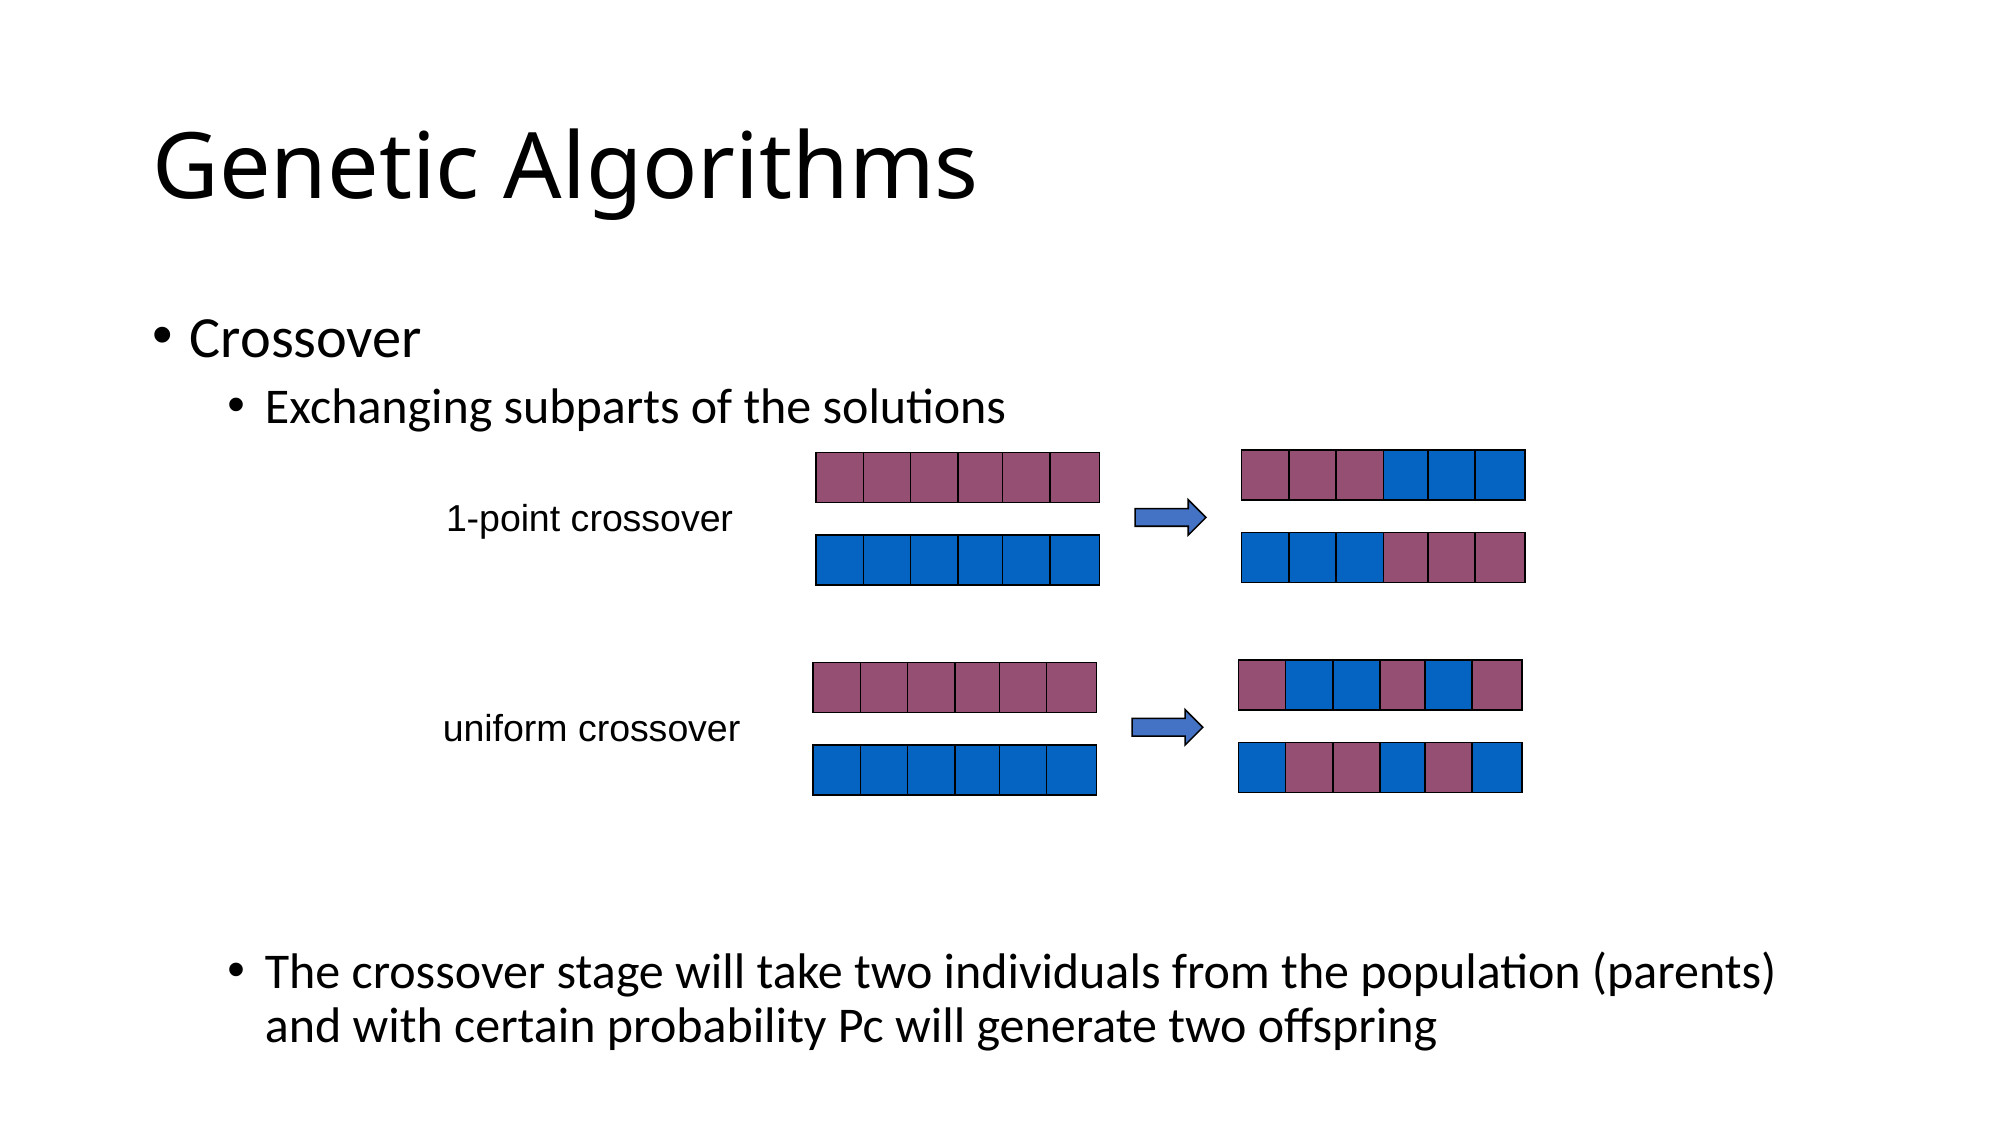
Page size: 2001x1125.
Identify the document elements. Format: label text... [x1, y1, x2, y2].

text_box [816, 452, 863, 503]
text_box [1380, 659, 1424, 710]
text_box [1471, 742, 1522, 793]
text_box [1285, 659, 1332, 710]
text_box [860, 662, 907, 713]
text_box [1471, 659, 1522, 710]
text_box [813, 745, 860, 796]
text_box [1132, 709, 1203, 745]
text_box [999, 662, 1046, 713]
text_box [910, 535, 958, 586]
text_box [1288, 450, 1335, 500]
title Genetic Algorithms [137, 59, 1863, 278]
text_box [954, 745, 999, 796]
text_box [954, 662, 999, 713]
text_box [863, 452, 910, 503]
text_box uniform crossover [428, 696, 756, 757]
text_box [1049, 535, 1100, 586]
text_box [816, 535, 863, 586]
text_box [1427, 532, 1475, 583]
text_box [1335, 450, 1383, 500]
text_box [1046, 662, 1097, 713]
text_box 1-point crossover [431, 486, 748, 547]
text_box [860, 745, 907, 796]
text_box [1002, 452, 1049, 503]
text_box [1241, 532, 1288, 583]
text_box [907, 745, 954, 796]
text_box [1002, 535, 1049, 586]
text_box [1285, 742, 1332, 793]
text_box [907, 662, 954, 713]
text_box [1424, 659, 1471, 710]
text_box [1332, 659, 1380, 710]
text_box [1475, 450, 1525, 500]
text_box [1332, 742, 1380, 793]
text_box [1383, 450, 1427, 500]
text_box [813, 662, 860, 713]
text_box [958, 535, 1002, 586]
text_box [1049, 452, 1100, 503]
text_box [1383, 532, 1427, 583]
text_box [910, 452, 958, 503]
text_box [1238, 742, 1285, 793]
text_box [863, 535, 910, 586]
text_box [1427, 450, 1475, 500]
text_box [1335, 532, 1383, 583]
text_box [1380, 742, 1424, 793]
text_box [958, 452, 1002, 503]
text_box [999, 745, 1046, 796]
text_box [1424, 742, 1471, 793]
text_box [1241, 450, 1288, 500]
text_box [1288, 532, 1335, 583]
text_box [1046, 745, 1097, 796]
list Crossover Exchanging subparts of the solutions The crossover stage will take two individuals from the population (parents) and with certain probability Pc will generate two offspring [137, 299, 1863, 1014]
text_box [1238, 659, 1285, 710]
text_box [1475, 532, 1525, 583]
text_box [1135, 499, 1206, 536]
